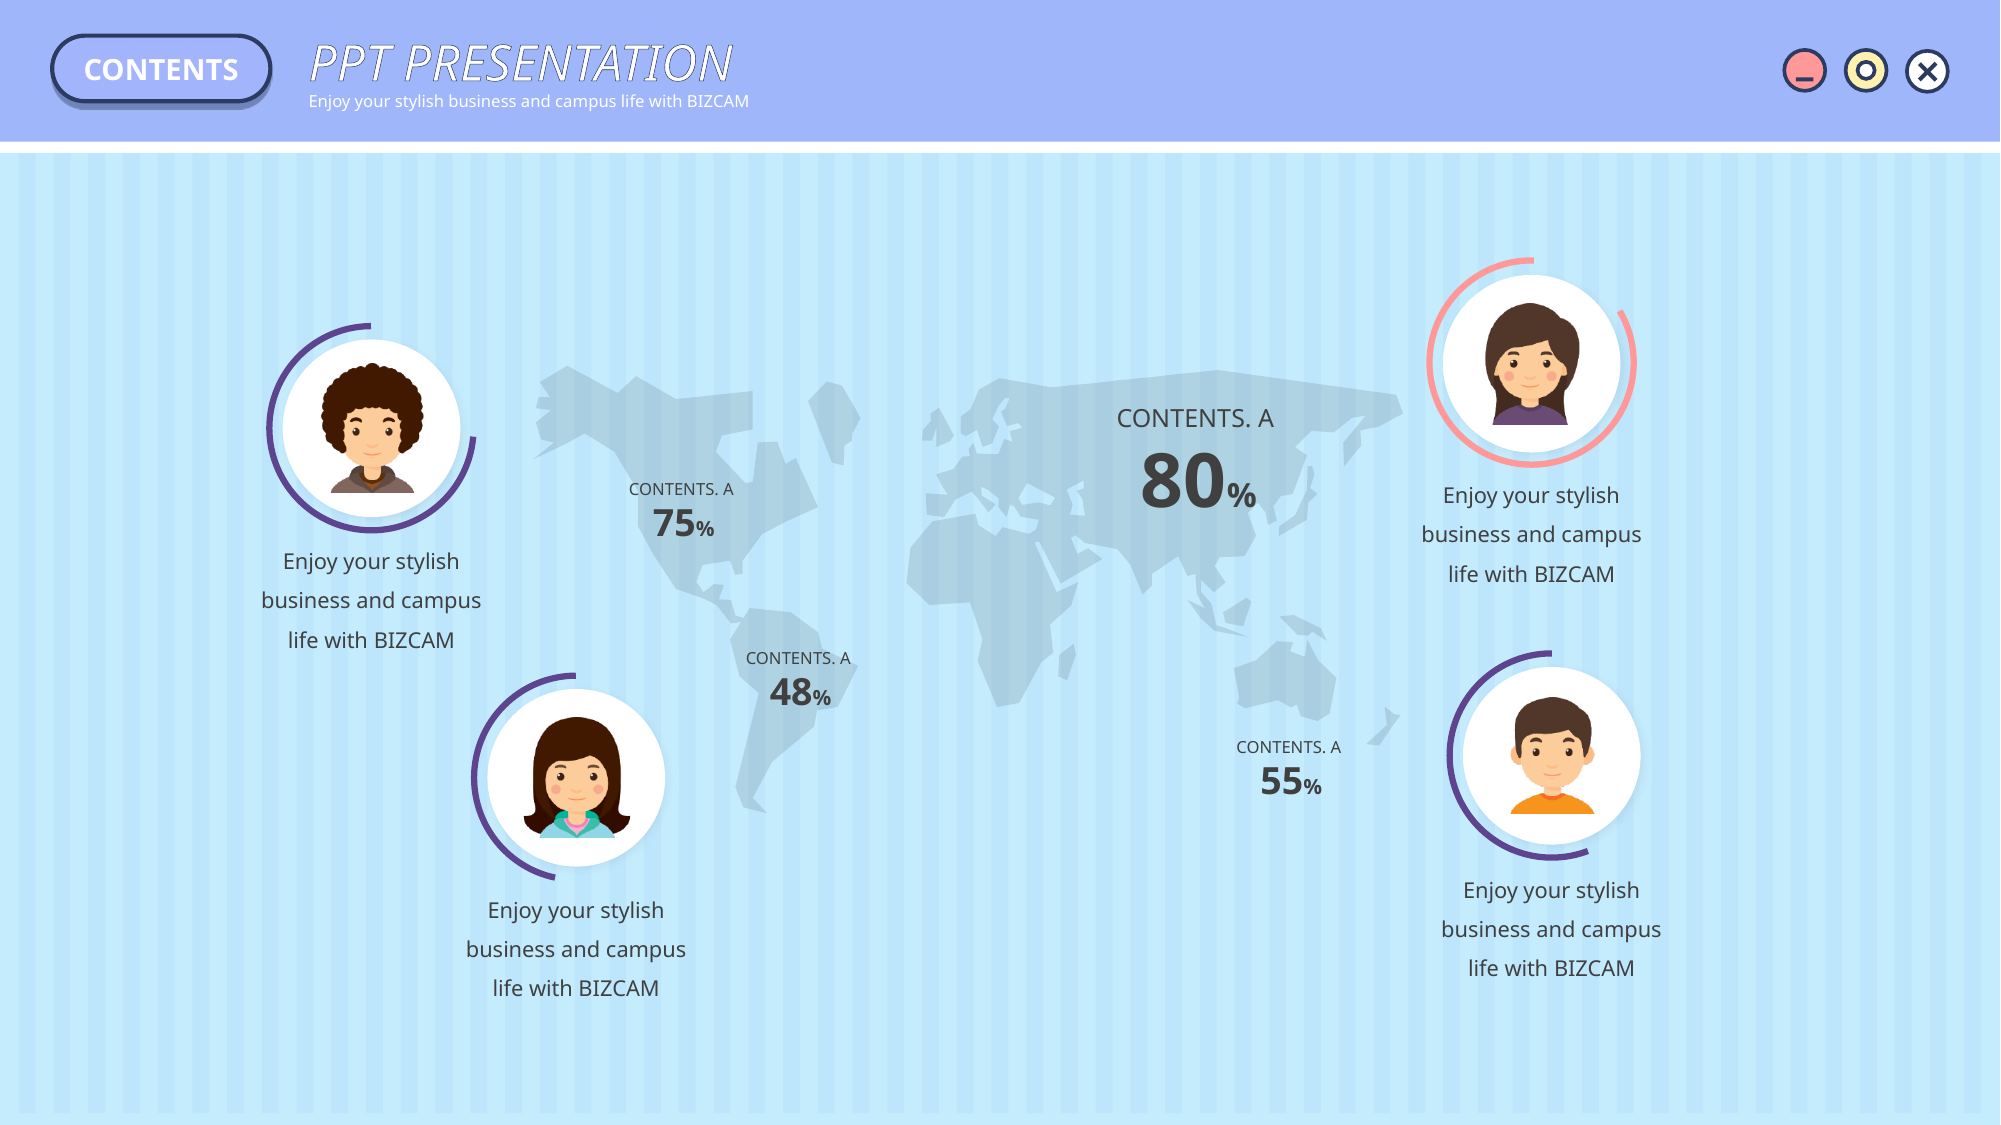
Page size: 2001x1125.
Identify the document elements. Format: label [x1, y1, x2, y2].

picture [306, 363, 437, 493]
picture [516, 717, 637, 838]
picture [1471, 303, 1593, 425]
text_box [0, 0, 2000, 1114]
picture [1494, 697, 1610, 814]
